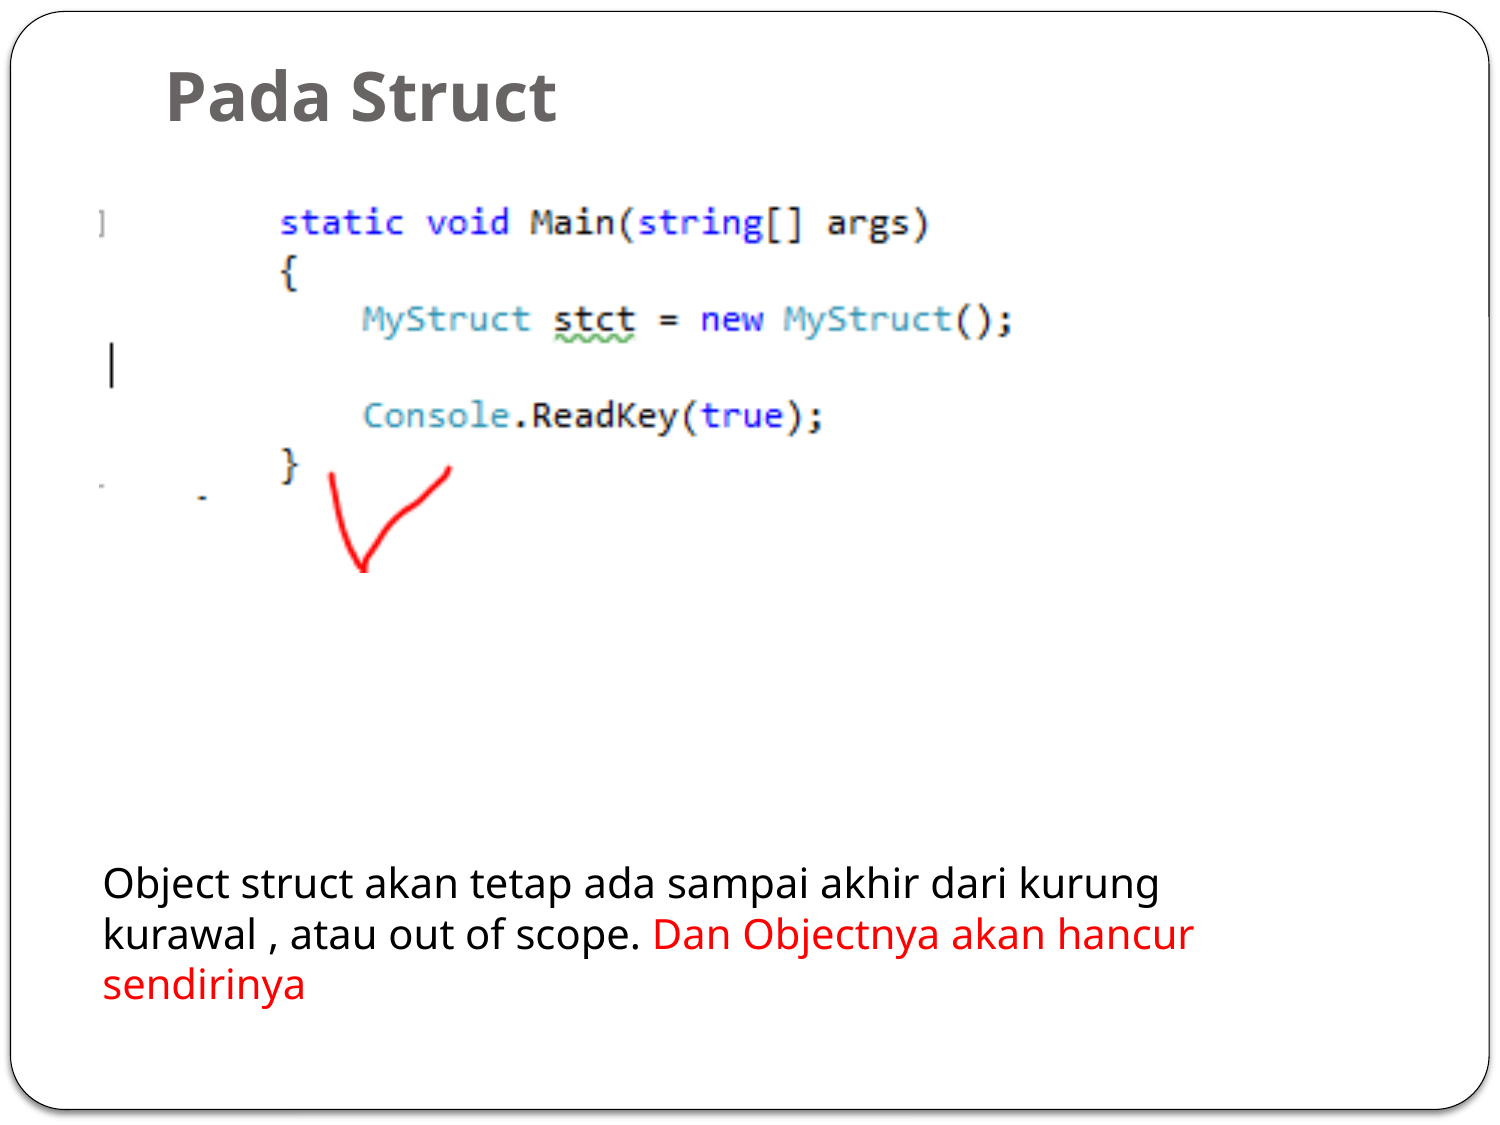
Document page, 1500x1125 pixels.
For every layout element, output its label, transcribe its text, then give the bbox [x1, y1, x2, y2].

title Pada Struct [150, 45, 1425, 150]
picture [99, 199, 1363, 573]
text_box Object struct akan tetap ada sampai akhir dari kurung kurawal , atau out of scope. Dan Objectnya akan hancur sendirinya [87, 849, 1363, 1015]
